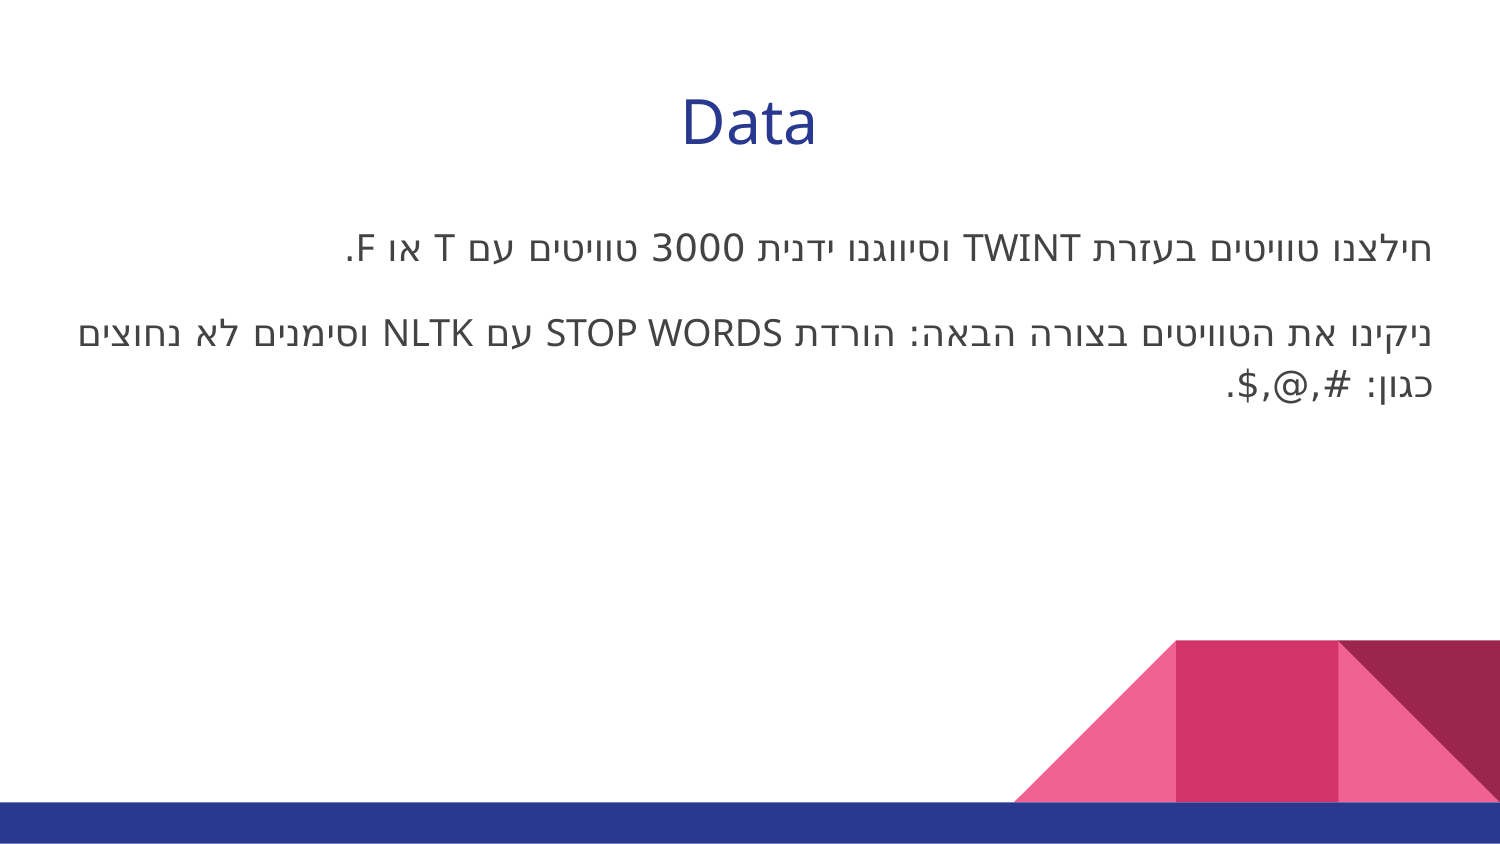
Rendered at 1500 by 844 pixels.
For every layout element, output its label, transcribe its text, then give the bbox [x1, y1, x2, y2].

list חילצנו טוויטים בעזרת TWINT וסיווגנו ידנית 3000 טוויטים עם T או F. ניקינו את הטוויטים בצורה הבאה: הורדת STOP WORDS עם NLTK וסימנים לא נחוצים כגון: #,@,$. [51, 201, 1449, 750]
title Data [51, 67, 1449, 167]
